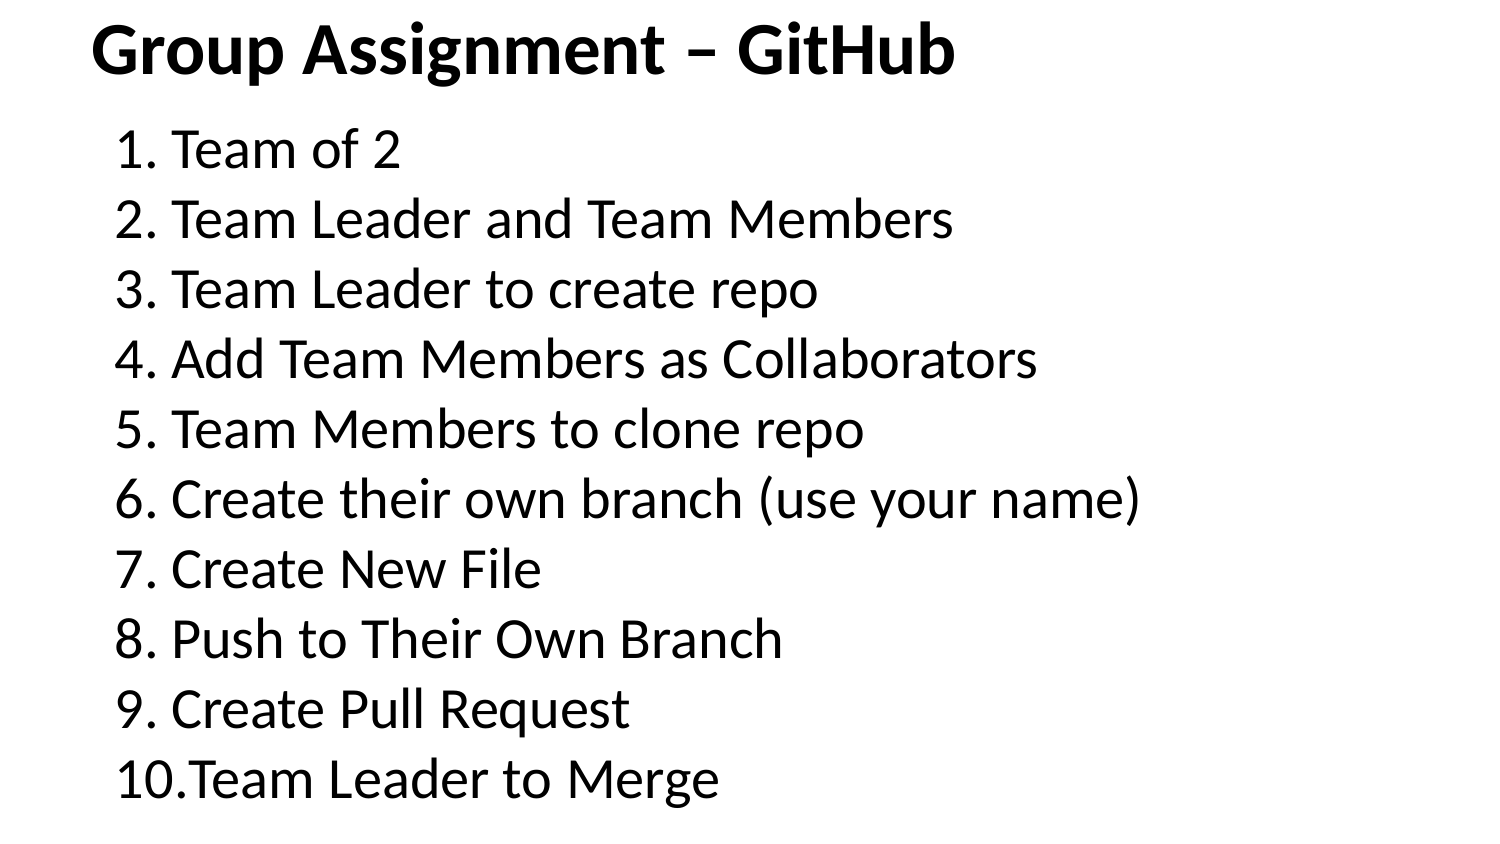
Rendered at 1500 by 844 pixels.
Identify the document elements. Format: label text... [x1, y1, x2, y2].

title Group Assignment – GitHub [76, 0, 1412, 95]
text_box Team of 2 Team Leader and Team Members Team Leader to create repo Add Team Members as Collaborators Team Members to clone repo Create their own branch (use your name) Create New File Push to Their Own Branch Create Pull Request Team Leader to Merge [100, 102, 1388, 818]
